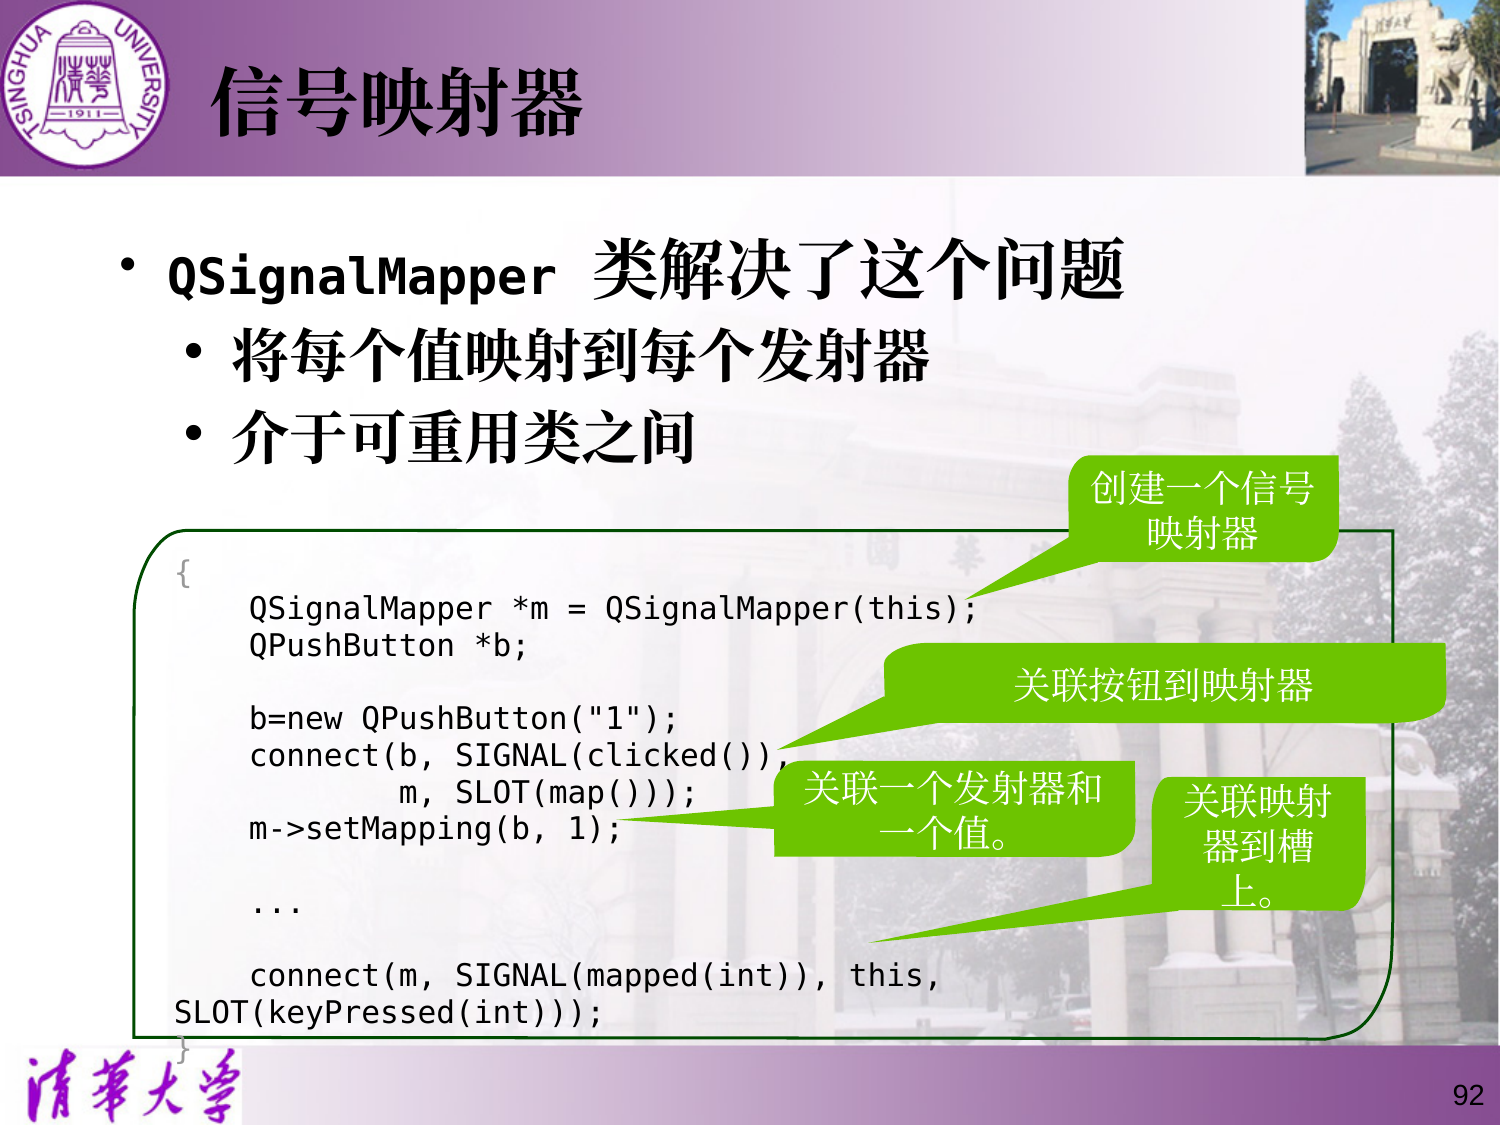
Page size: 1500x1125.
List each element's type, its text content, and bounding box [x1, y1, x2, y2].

text_box [133, 950, 160, 1038]
title 信号映射器 [194, 6, 1170, 196]
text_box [1150, 776, 1367, 911]
text_box [964, 541, 1069, 600]
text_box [881, 642, 1447, 724]
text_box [1066, 454, 1340, 563]
text_box [776, 700, 884, 750]
text_box { QSignalMapper *m = QSignalMapper(this); QPushButton *b; b=new QPushButton("1"); connect(b, SIGNAL(clicked()), m, SLOT(map())); m->setMapping(b, 1); ... connect(m, SIGNAL(mapped(int)), this, SLOT(keyPressed(int))); } [160, 546, 1393, 1125]
picture [0, 0, 1500, 1125]
text_box [616, 806, 766, 829]
slide_number 92 [1257, 1068, 1500, 1125]
list QSignalMapper 类解决了这个问题 将每个值映射到每个发射器 介于可重用类之间 [88, 219, 1439, 950]
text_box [771, 760, 1136, 858]
text_box [867, 885, 1146, 943]
